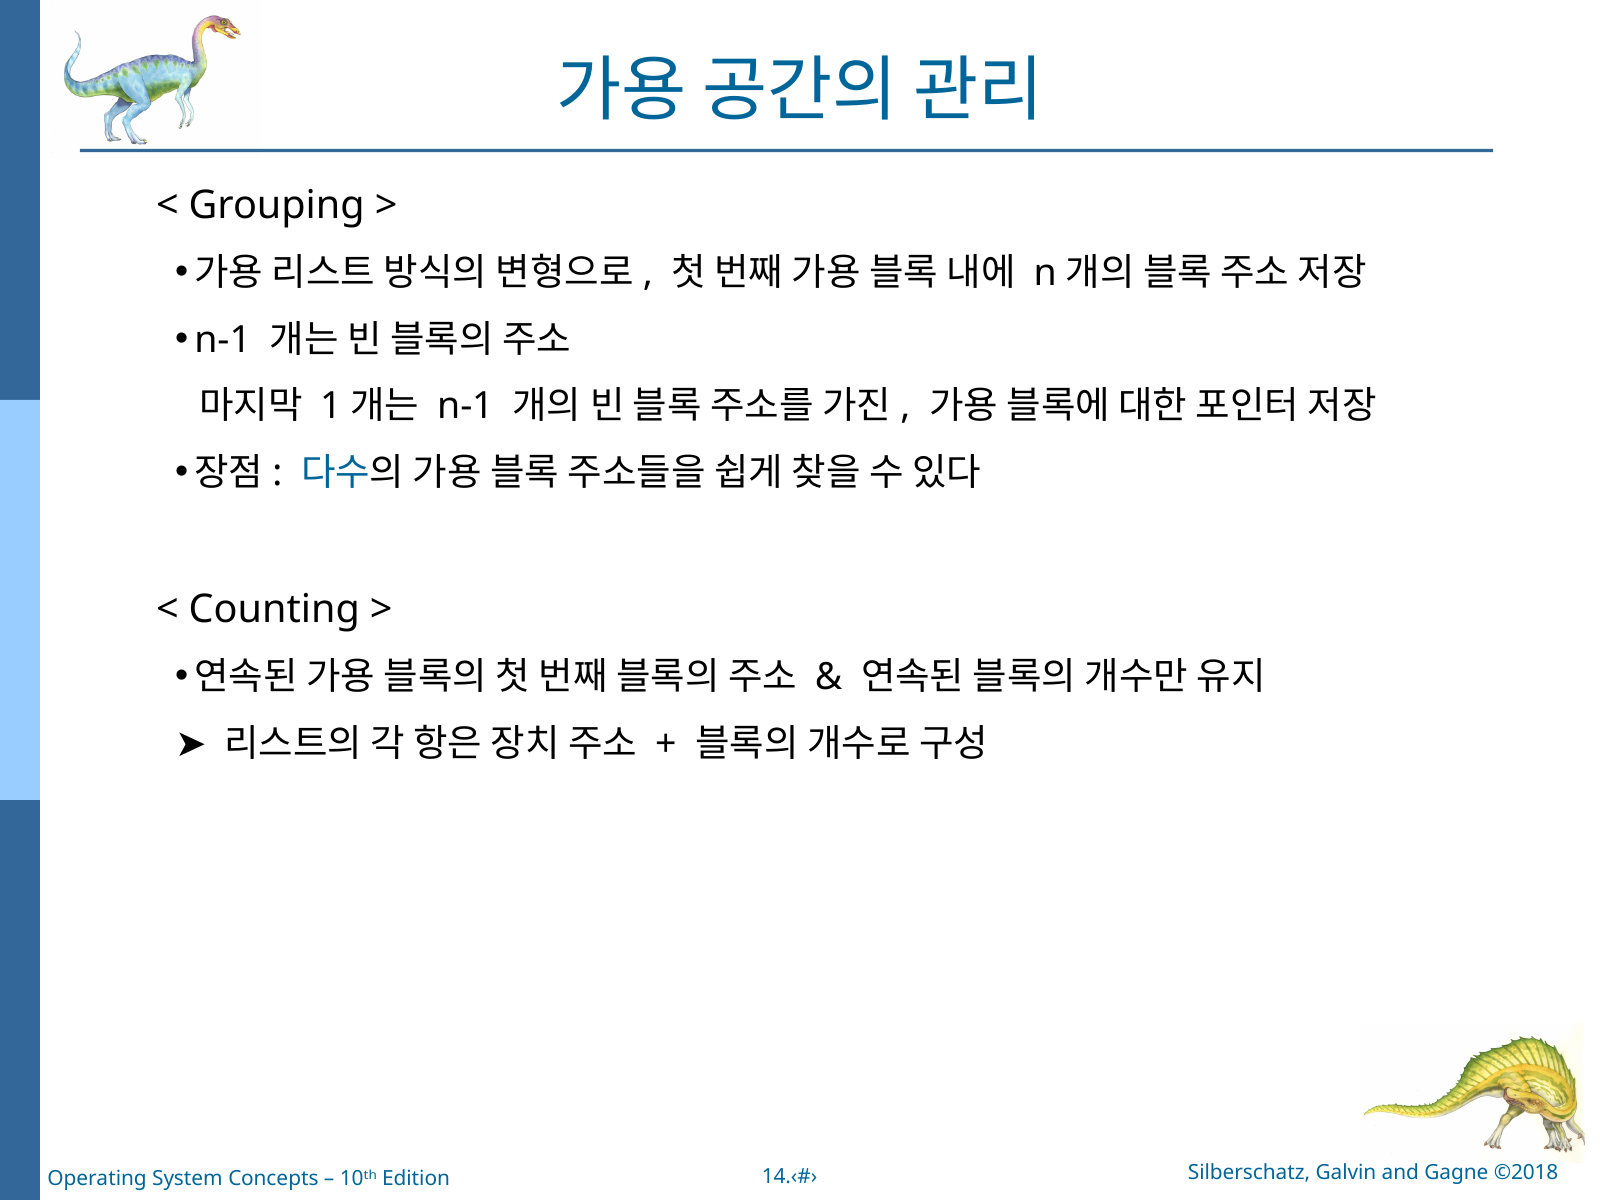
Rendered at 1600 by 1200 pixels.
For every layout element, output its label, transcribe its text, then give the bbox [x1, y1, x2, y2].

text_box [0, 399, 40, 800]
text_box 14.‹#› [753, 1163, 826, 1189]
text_box [1360, 1023, 1585, 1163]
text_box [49, 0, 260, 159]
text_box < Grouping > 가용 리스트 방식의 변형으로, 첫 번째 가용 블록 내에 n개의 블록 주소 저장 n-1 개는 빈 블록의 주소 마지막 1개는 n-1 개의 빈 블록 주소를 가진, 가용 블록에 대한 포인터 저장 장점: 다수의 가용 블록 주소들을 쉽게 찾을 수 있다 < Counting > 연속된 가용 블록의 첫 번째 블록의 주소 & 연속된 블록의 개수만 유지 ➤ 리스트의 각 항은 장치 주소 + 블록의 개수로 구성 [156, 155, 1482, 764]
text_box Operating System Concepts – 10ᵗʰ Edition [47, 1164, 496, 1190]
text_box Silberschatz, Galvin and Gagne ©2018 [1150, 1158, 1596, 1184]
text_box [0, 800, 40, 1200]
text_box [0, 0, 40, 399]
text_box [79, 148, 1494, 153]
text_box 가용 공간의 관리 [94, 45, 1505, 129]
